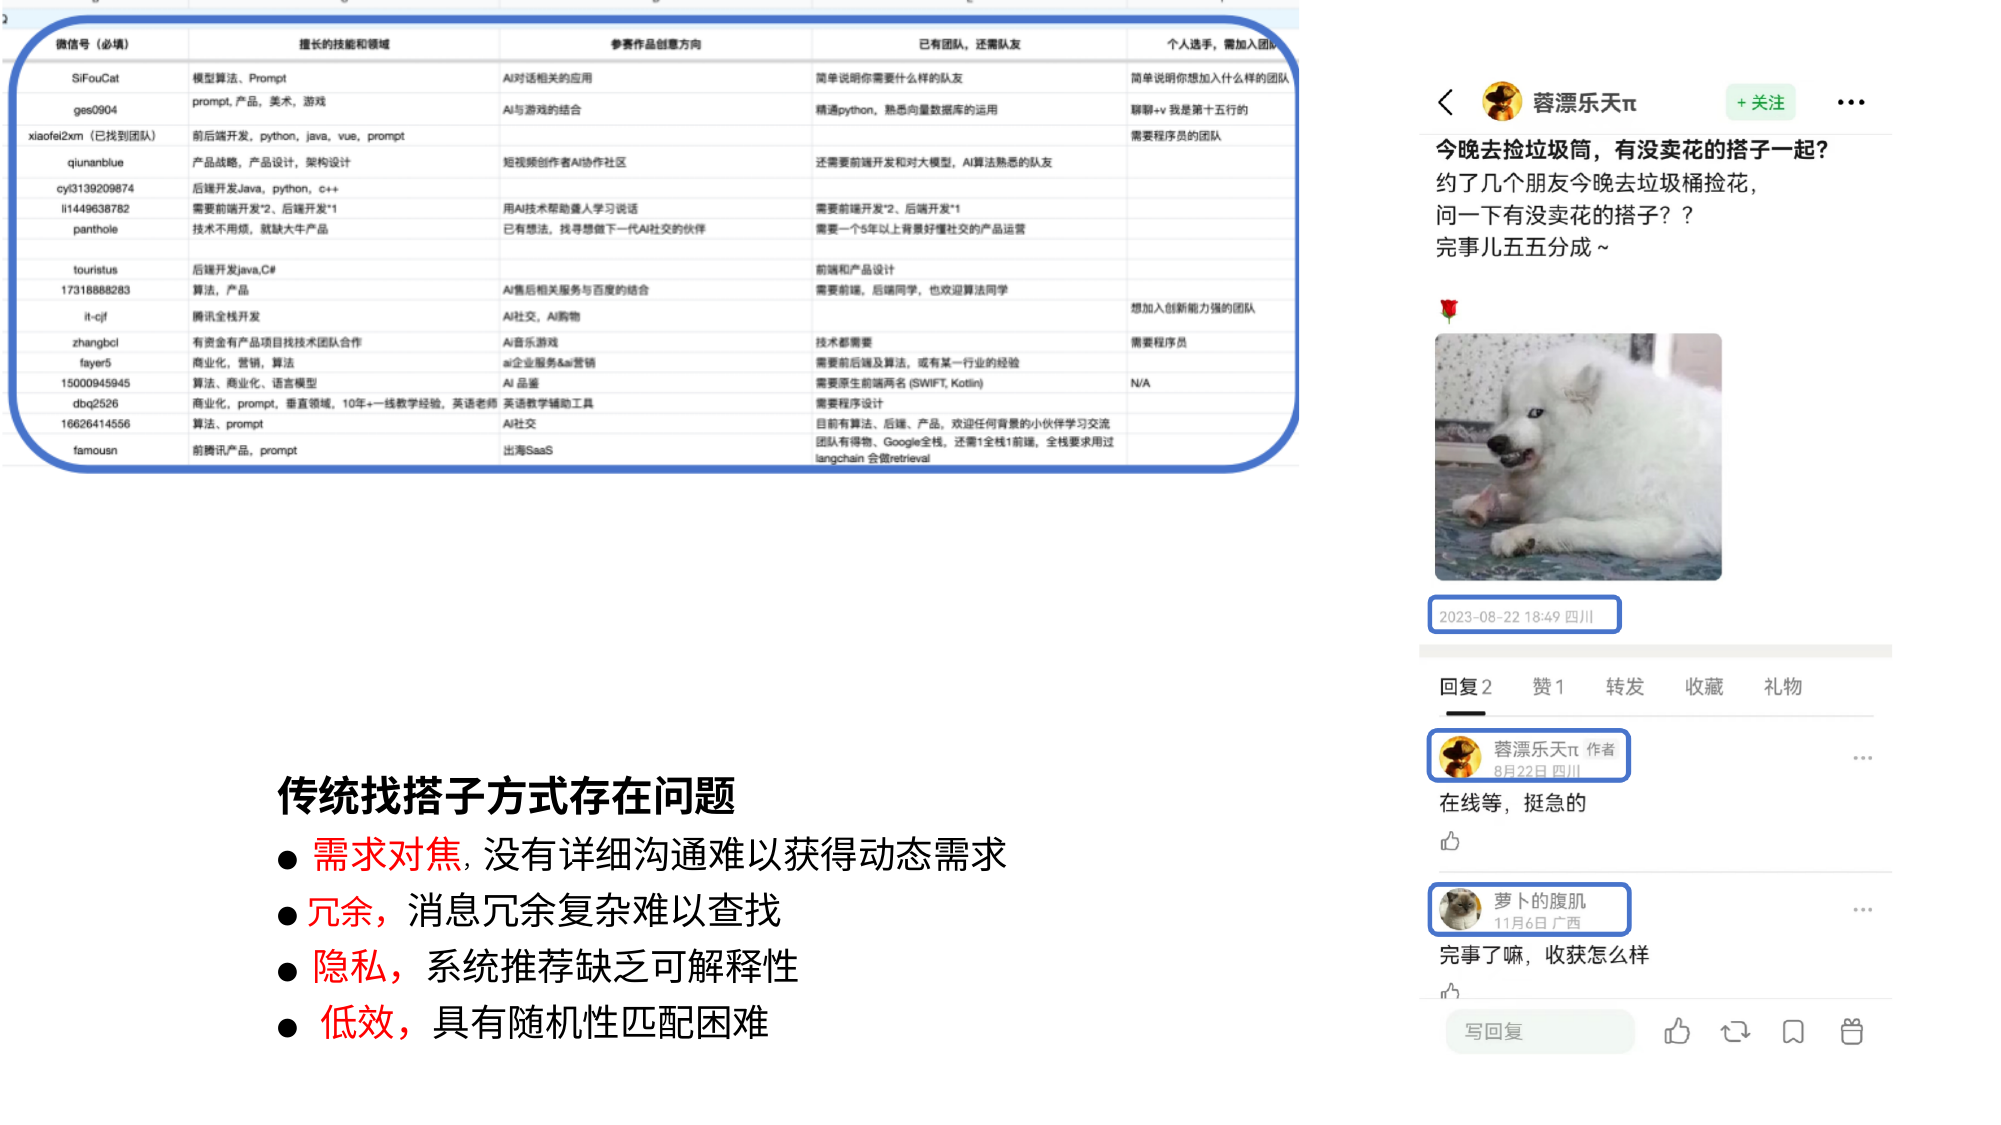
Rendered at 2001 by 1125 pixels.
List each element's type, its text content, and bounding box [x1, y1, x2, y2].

text_box 传统找搭子方式存在问题 ● 需求对焦，没有详细沟通难以获得动态需求 ● 冗余，消息冗余复杂难以查找 ● 隐私，系统推荐缺乏可解释性 ● 低效，具有随机性匹配困难 [262, 749, 1037, 1052]
picture [0, 0, 1300, 523]
picture [1418, 69, 1893, 1056]
